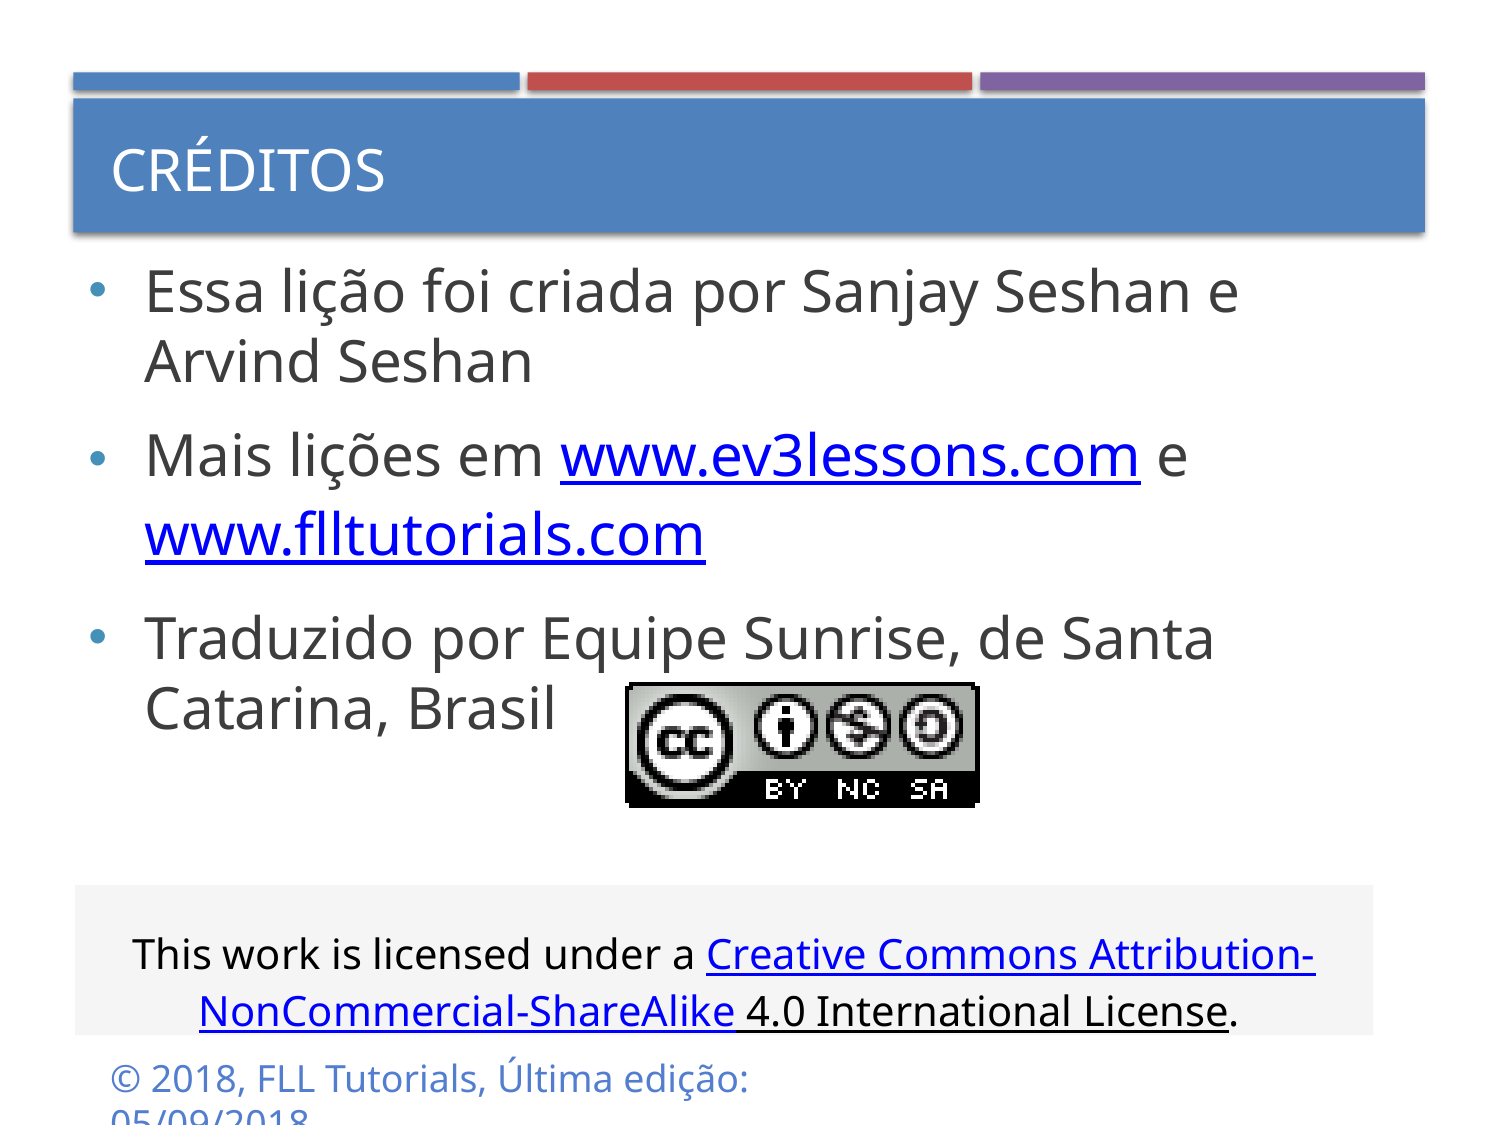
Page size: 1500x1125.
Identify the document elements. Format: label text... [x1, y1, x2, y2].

text_box Essa lição foi criada por Sanjay Seshan e Arvind Seshan Mais lições em www.ev3lessons.com e www.flltutorials.com Traduzido por Equipe Sunrise, de Santa Catarina, Brasil [73, 246, 1425, 961]
text_box This work is licensed under a Creative Commons Attribution-NonCommercial-ShareAlike 4.0 International License. [75, 885, 1374, 1036]
text_box © 2018, FLL Tutorials, Última edição: 05/09/2018 [95, 1047, 957, 1108]
picture [625, 682, 981, 808]
text_box Créditos [95, 112, 1406, 211]
